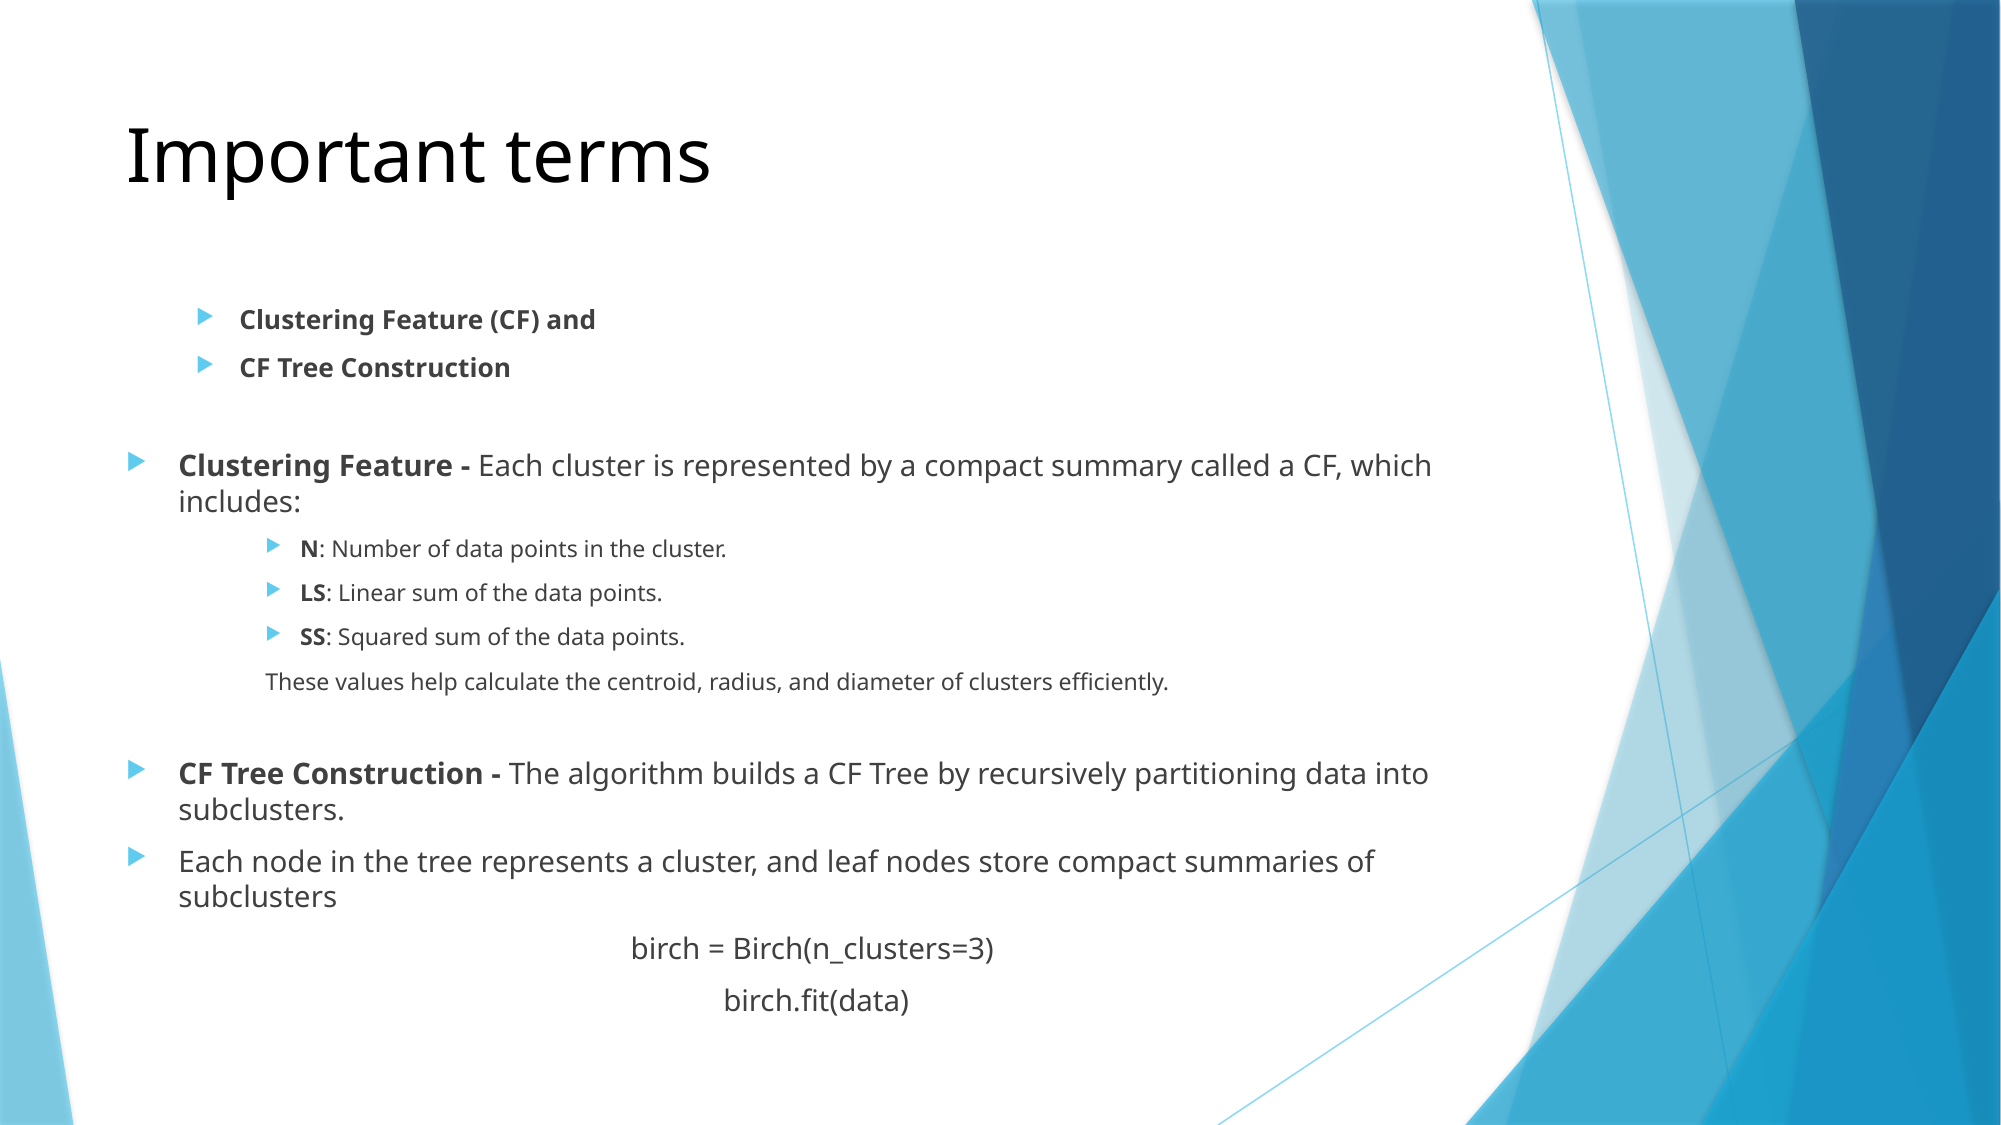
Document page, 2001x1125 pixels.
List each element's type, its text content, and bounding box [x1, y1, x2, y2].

title Important terms [111, 99, 1522, 244]
list Clustering Feature (CF) and CF Tree Construction Clustering Feature - Each cluster is represented by a compact summary called a CF, which includes: N: Number of data points in the cluster. LS: Linear sum of the data points. SS: Squared sum of the data points. These values help calculate the centroid, radius, and diameter of clusters efficiently. CF Tree Construction - The algorithm builds a CF Tree by recursively partitioning data into subclusters. Each node in the tree represents a cluster, and leaf nodes store compact summaries of subclusters birch = Birch(n_clusters=3) birch.fit(data) [111, 244, 1522, 1025]
